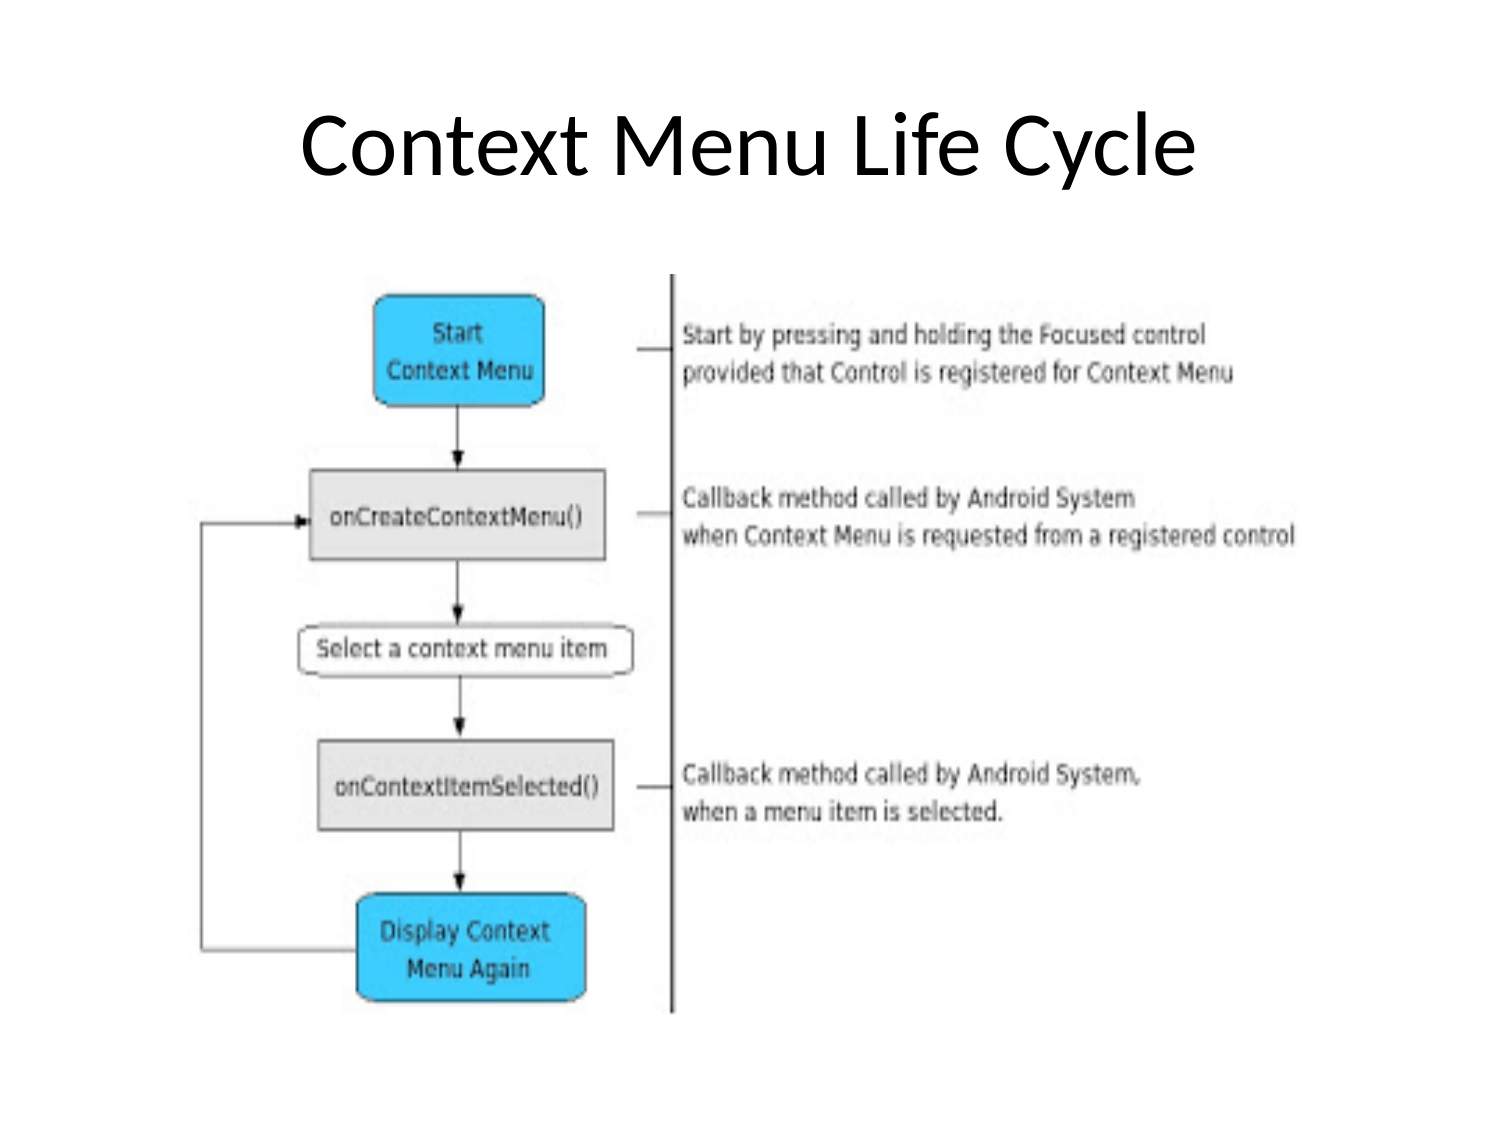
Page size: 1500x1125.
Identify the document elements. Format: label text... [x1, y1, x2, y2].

title Context Menu Life Cycle [75, 45, 1425, 233]
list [187, 274, 1301, 1026]
